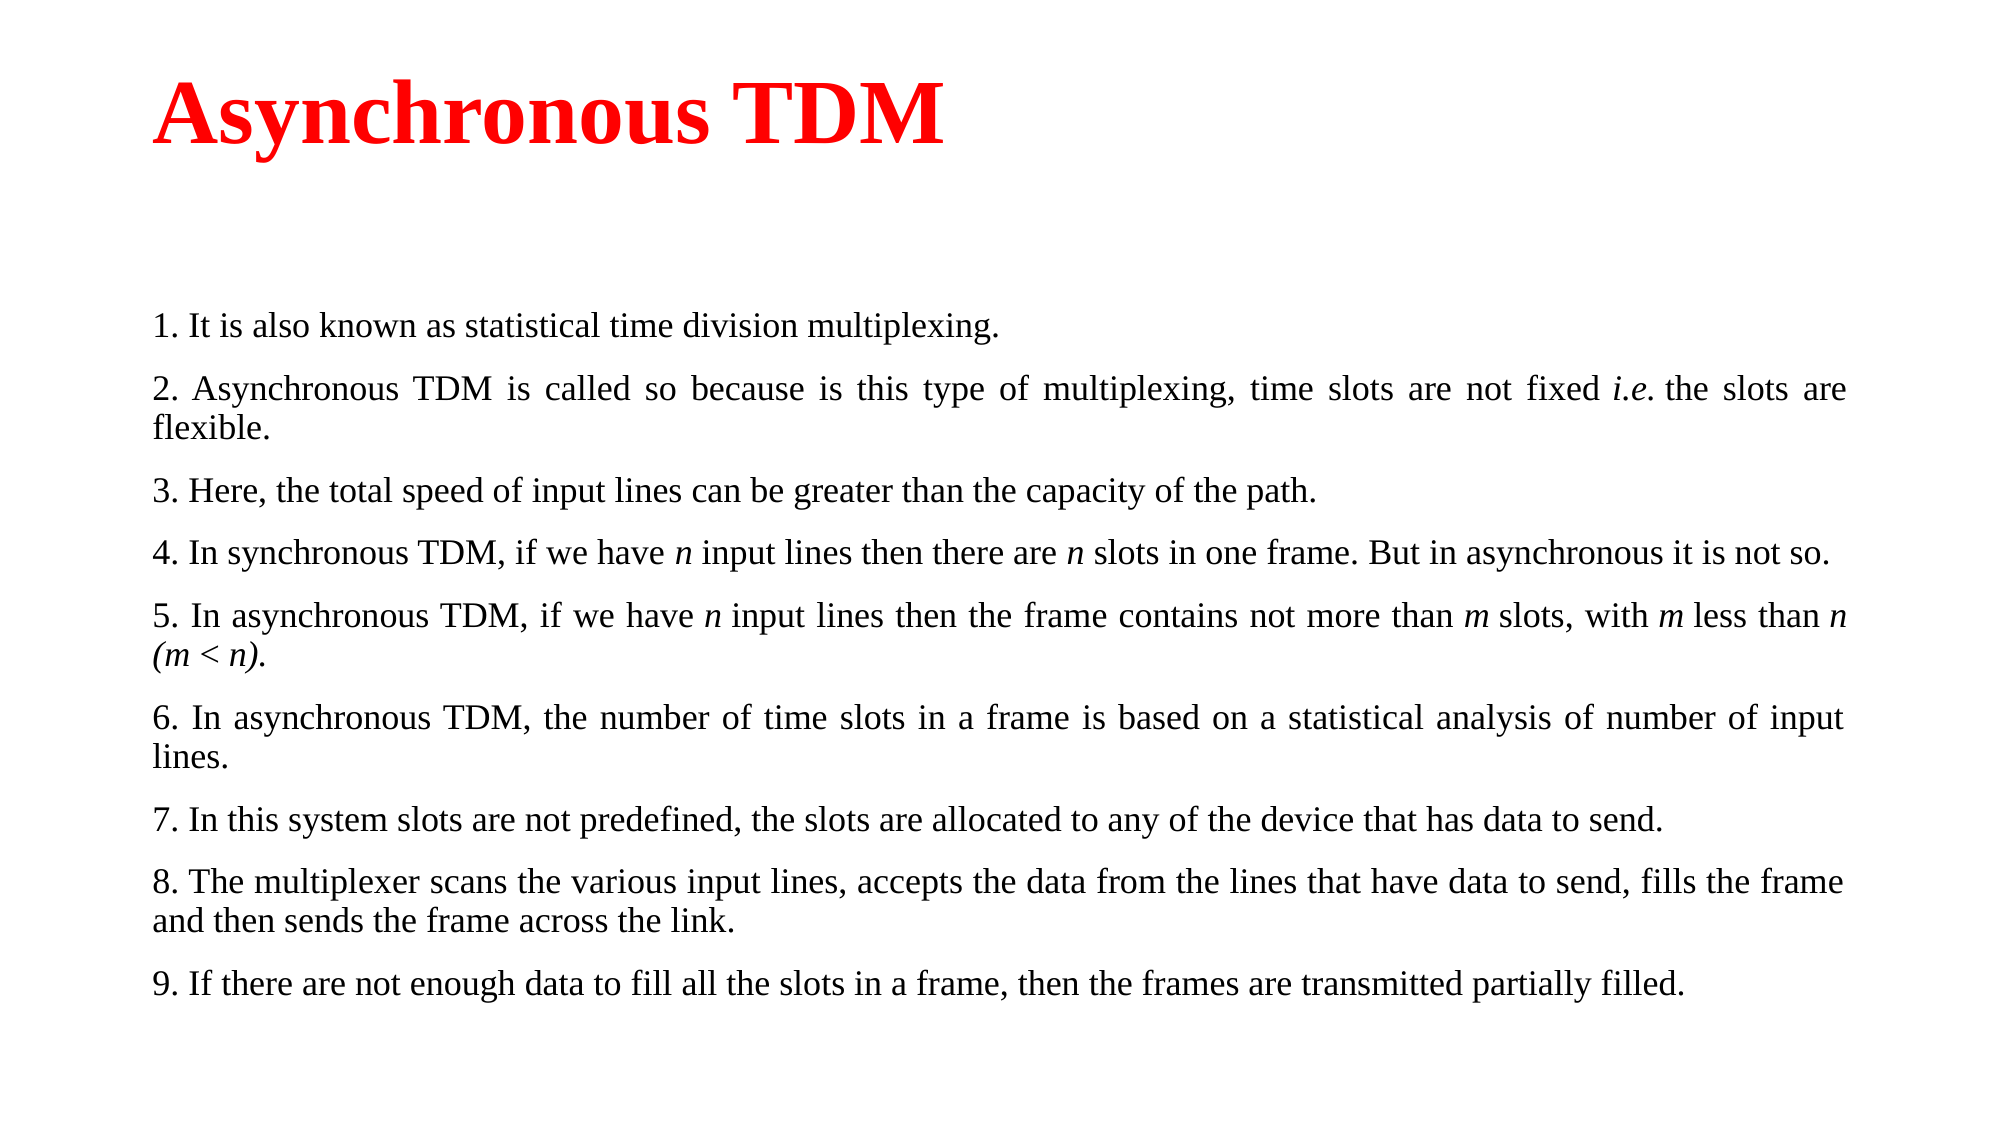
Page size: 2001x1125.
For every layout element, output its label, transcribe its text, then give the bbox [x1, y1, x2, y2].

list 1. It is also known as statistical time division multiplexing. 2. Asynchronous TDM is called so because is this type of multiplexing, time slots are not fixed i.e. the slots are flexible. 3. Here, the total speed of input lines can be greater than the capacity of the path. 4. In synchronous TDM, if we have n input lines then there are n slots in one frame. But in asynchronous it is not so. 5. In asynchronous TDM, if we have n input lines then the frame contains not more than m slots, with m less than n (m < n). 6. In asynchronous TDM, the number of time slots in a frame is based on a statistical analysis of number of input lines. 7. In this system slots are not predefined, the slots are allocated to any of the device that has data to send. 8. The multiplexer scans the various input lines, accepts the data from the lines that have data to send, fills the frame and then sends the frame across the link. 9. If there are not enough data to fill all the slots in a frame, then the frames are transmitted partially filled. [137, 299, 1863, 1014]
title Asynchronous TDM [137, 59, 1863, 278]
